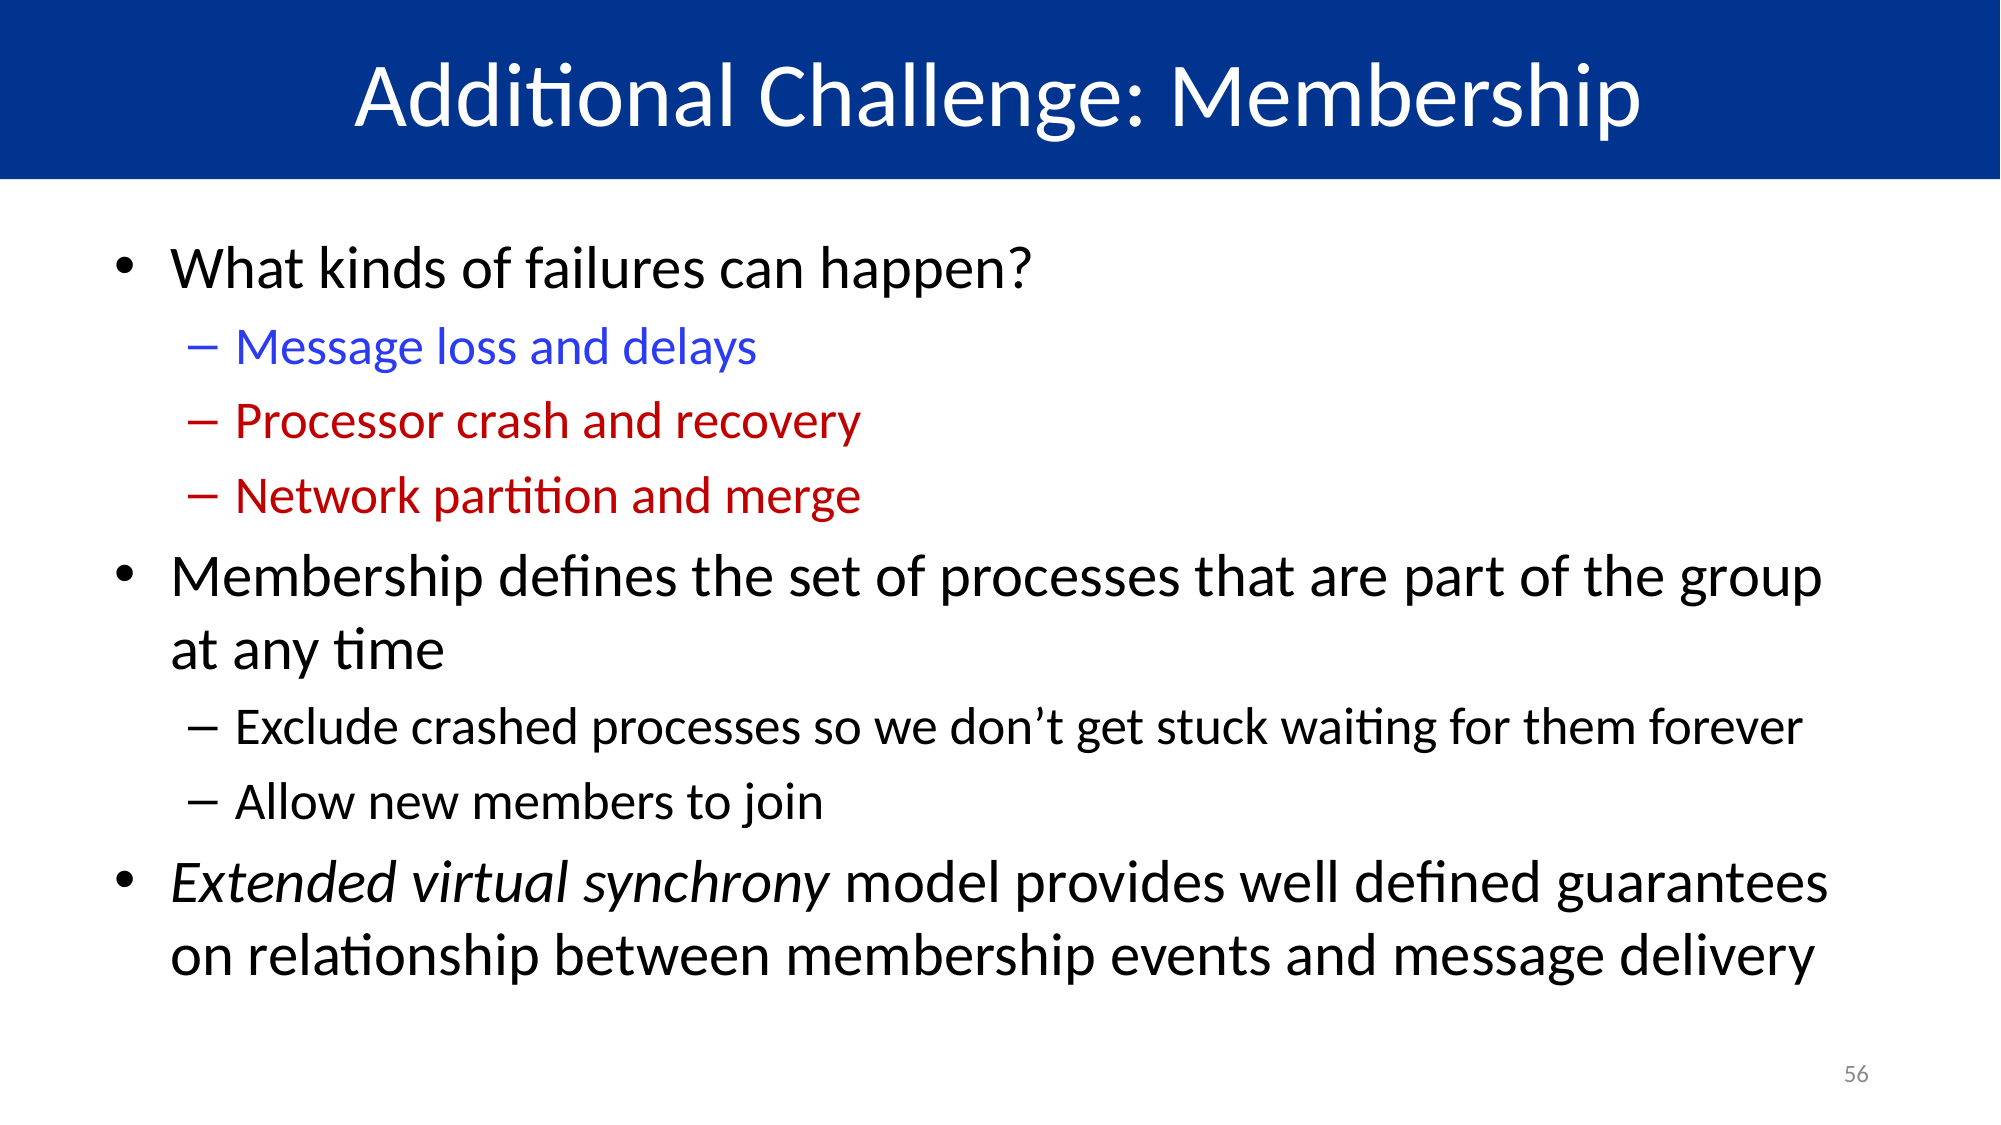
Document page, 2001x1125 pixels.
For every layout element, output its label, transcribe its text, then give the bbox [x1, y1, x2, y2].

title Additional Challenge: Membership [0, 0, 2000, 180]
slide_number 56 [1676, 1042, 1885, 1103]
list What kinds of failures can happen? Message loss and delays Processor crash and recovery Network partition and merge Membership defines the set of processes that are part of the group at any time Exclude crashed processes so we don’t get stuck waiting for them forever Allow new members to join Extended virtual synchrony model provides well defined guarantees on relationship between membership events and message delivery [99, 220, 1900, 1005]
